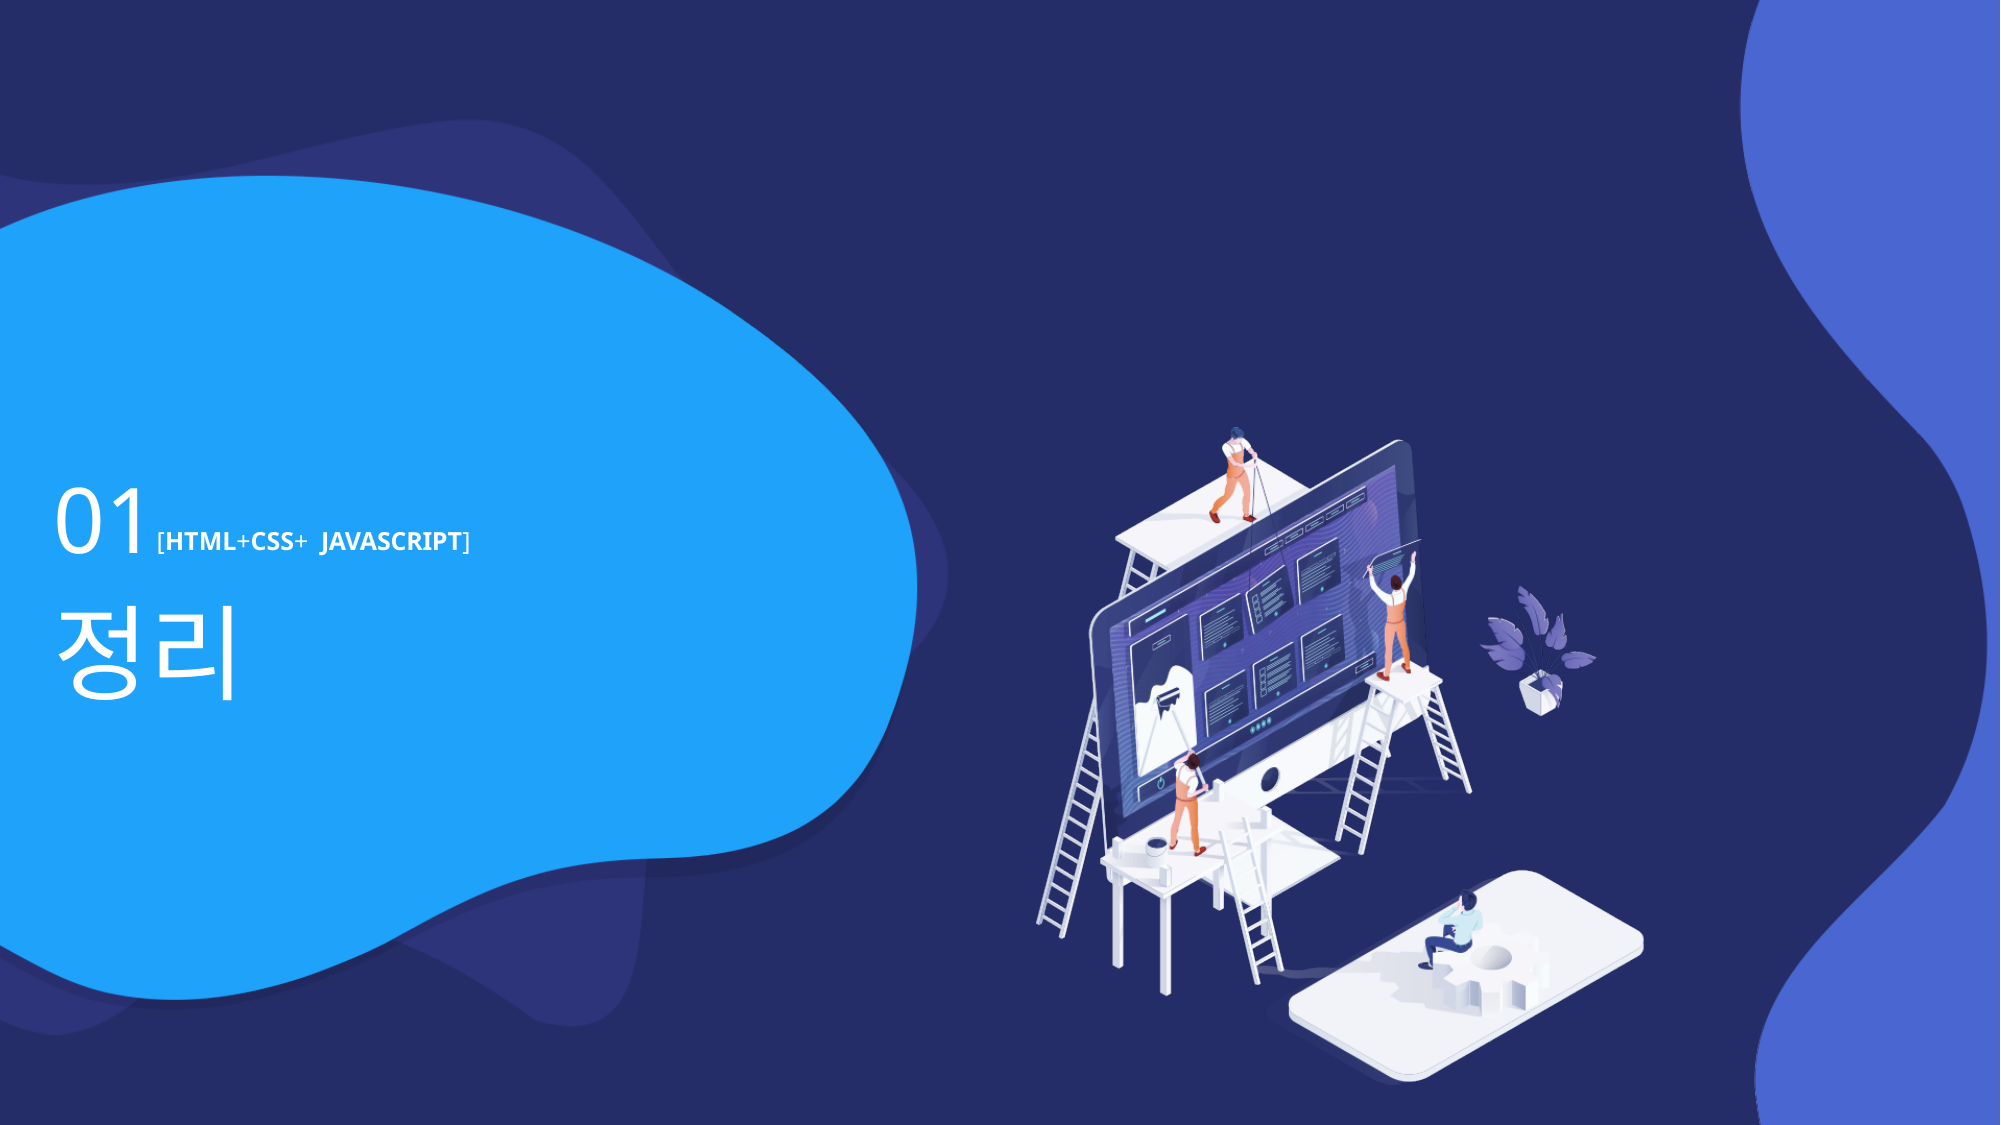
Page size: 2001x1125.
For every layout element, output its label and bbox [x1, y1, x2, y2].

text_box [0, 0, 2000, 1125]
